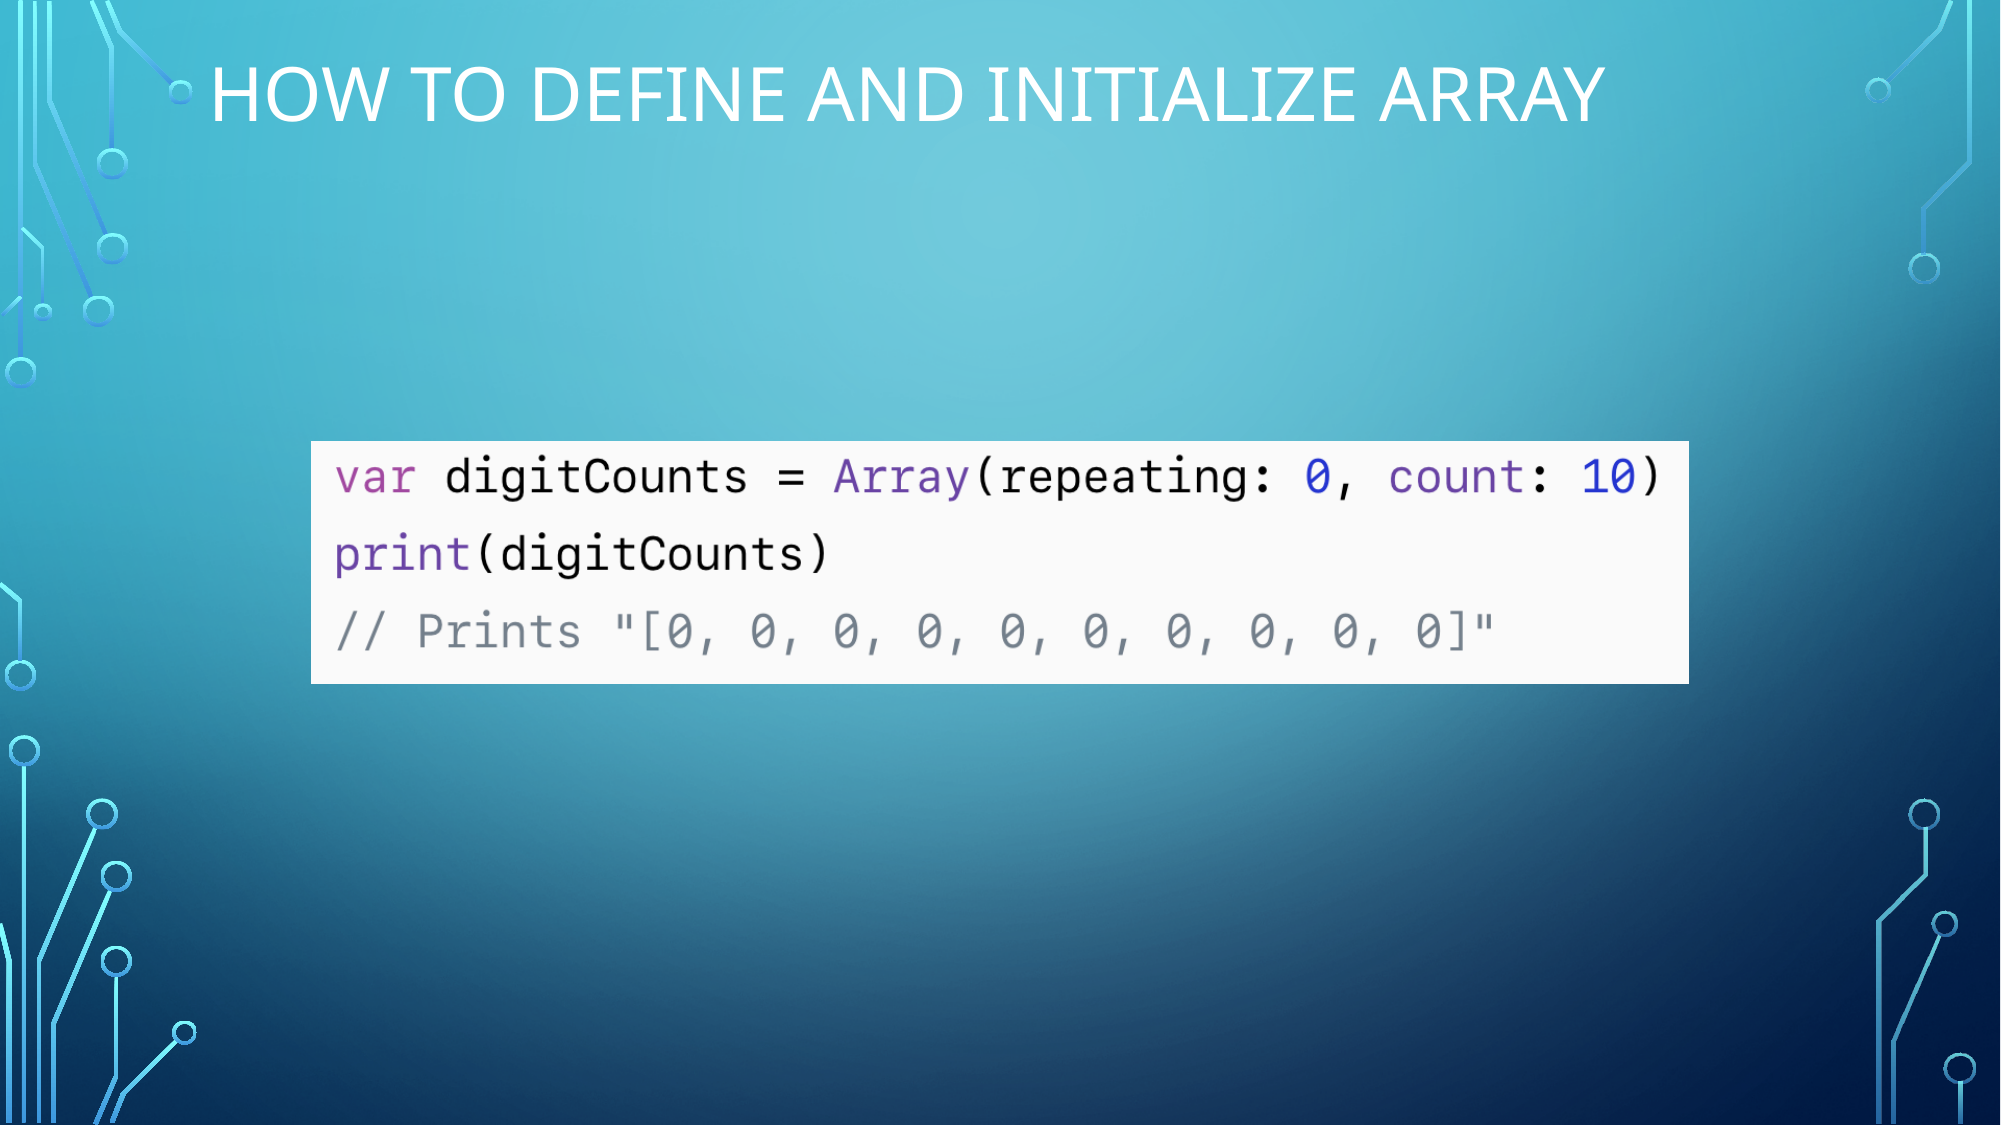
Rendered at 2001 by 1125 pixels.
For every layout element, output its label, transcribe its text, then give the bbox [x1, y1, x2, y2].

title How to define and initialize array [193, 23, 1919, 171]
picture [311, 441, 1689, 684]
